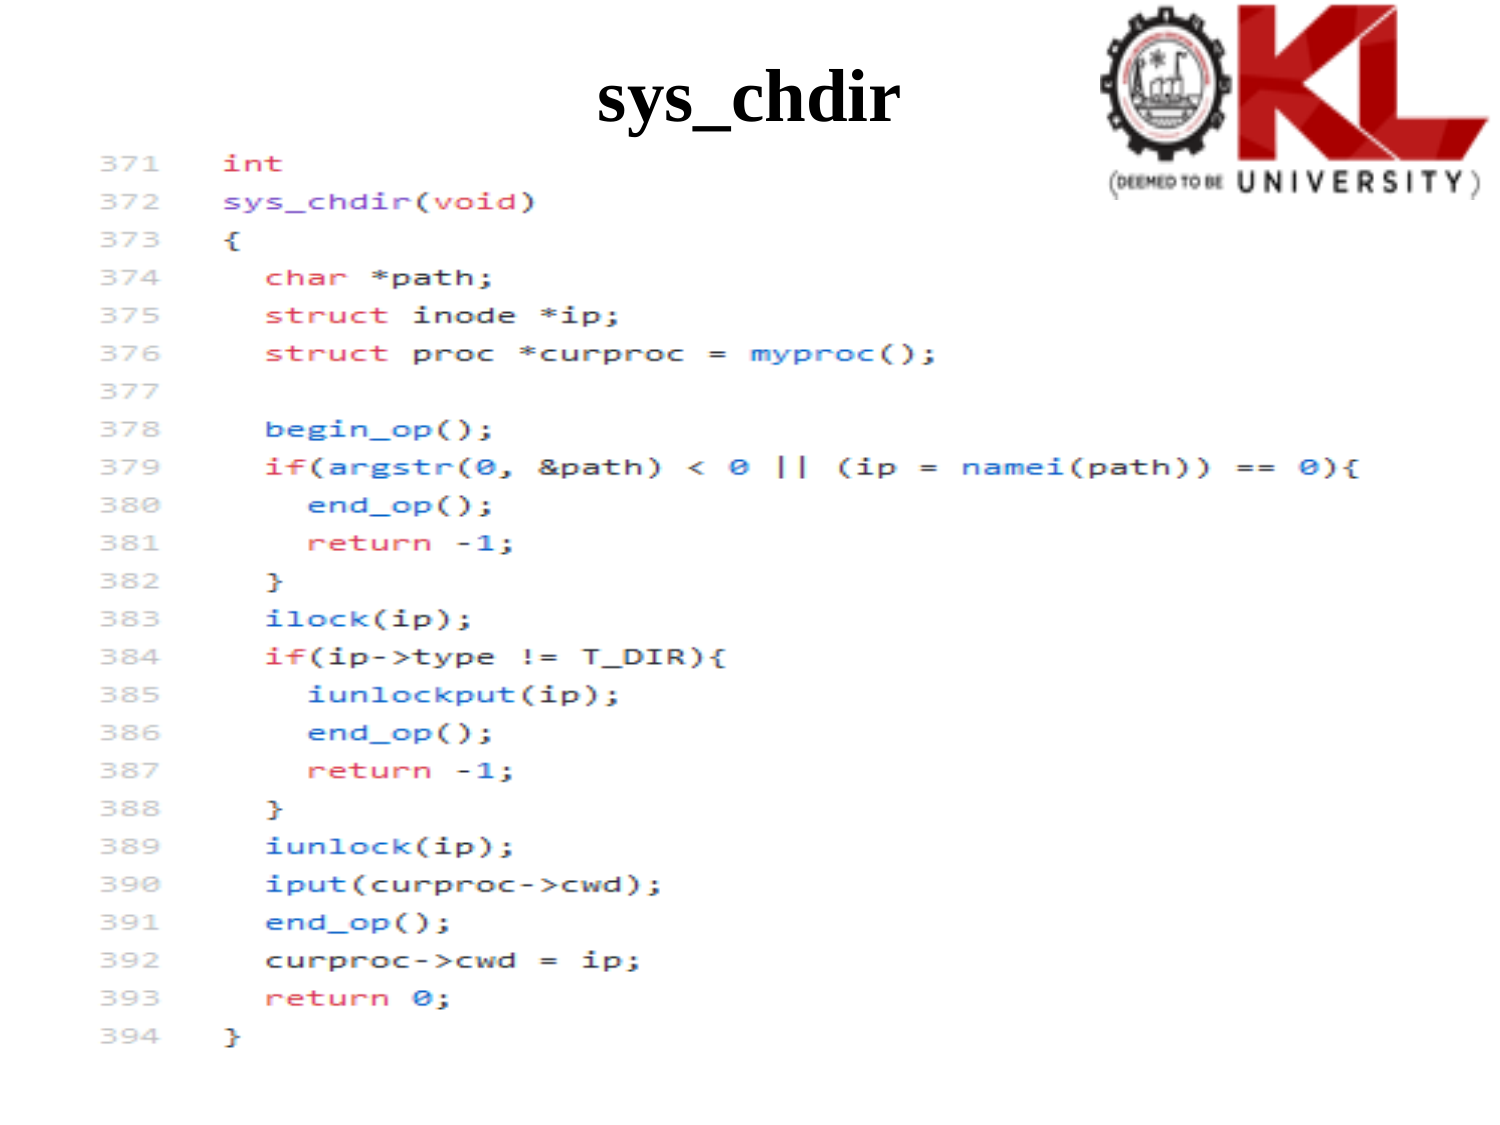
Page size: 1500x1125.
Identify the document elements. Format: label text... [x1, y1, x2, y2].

title sys_chdir [75, 45, 1094, 138]
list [87, 149, 1438, 1063]
picture [1099, 0, 1500, 201]
